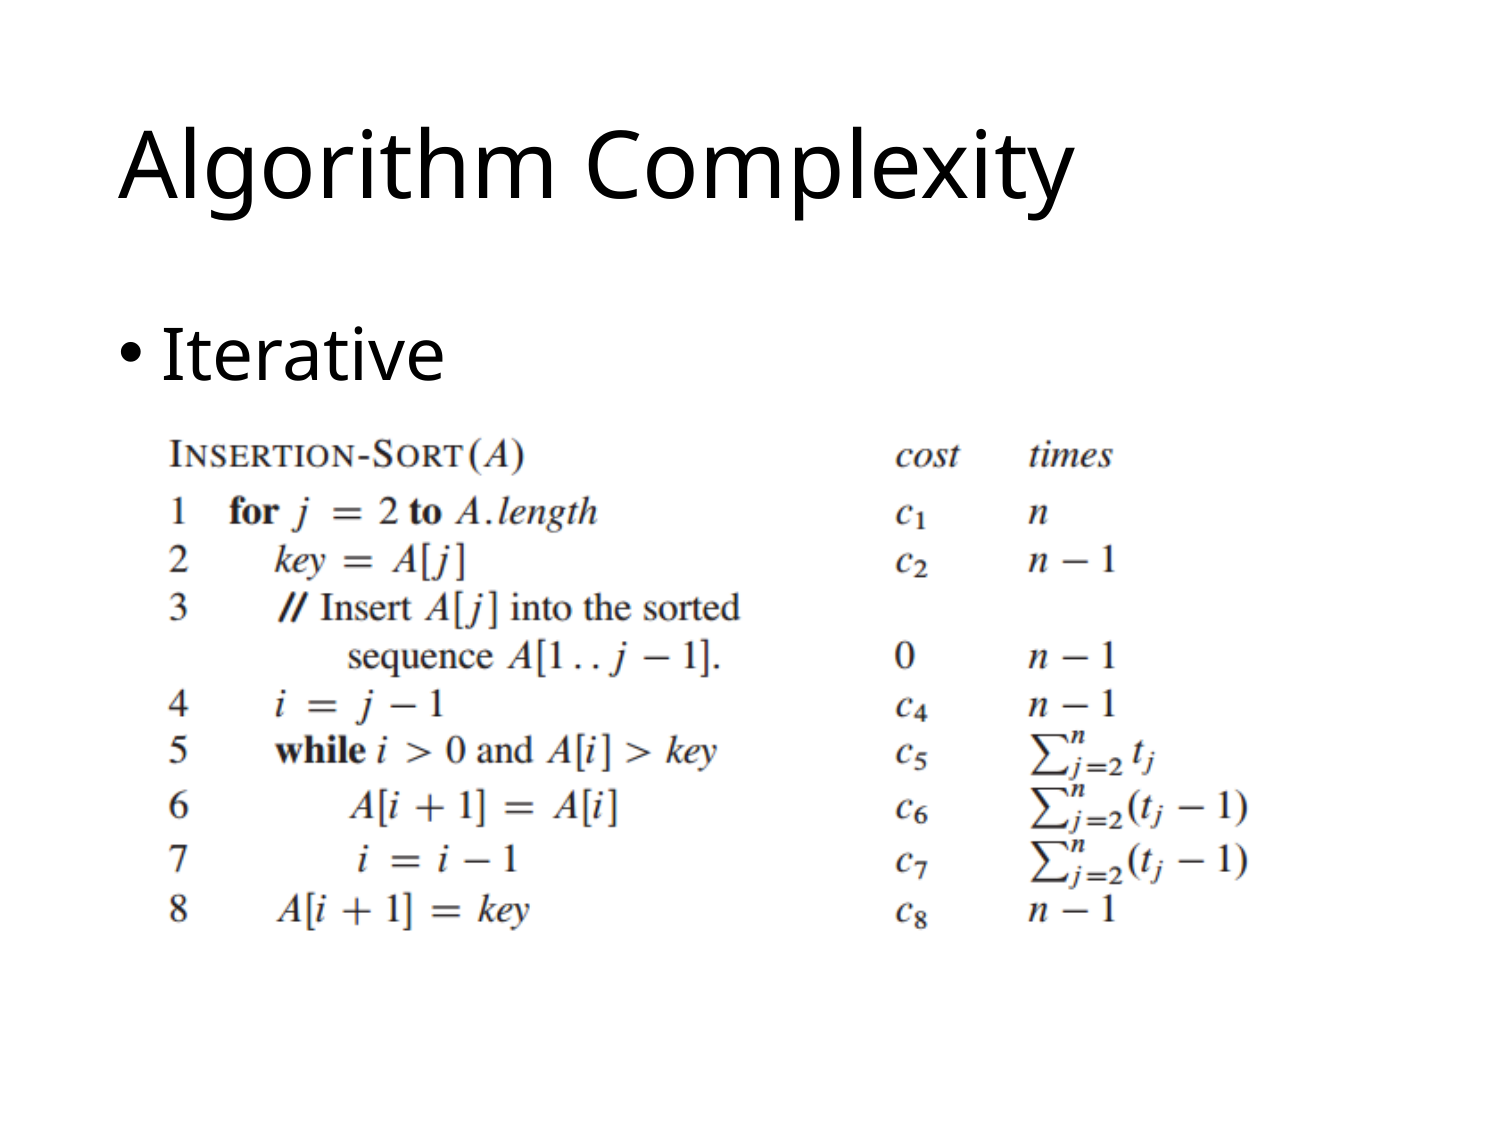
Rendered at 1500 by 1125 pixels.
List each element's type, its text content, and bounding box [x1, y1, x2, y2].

picture [125, 410, 1397, 955]
list Iterative [103, 299, 1397, 1014]
title Algorithm Complexity [103, 59, 1397, 278]
